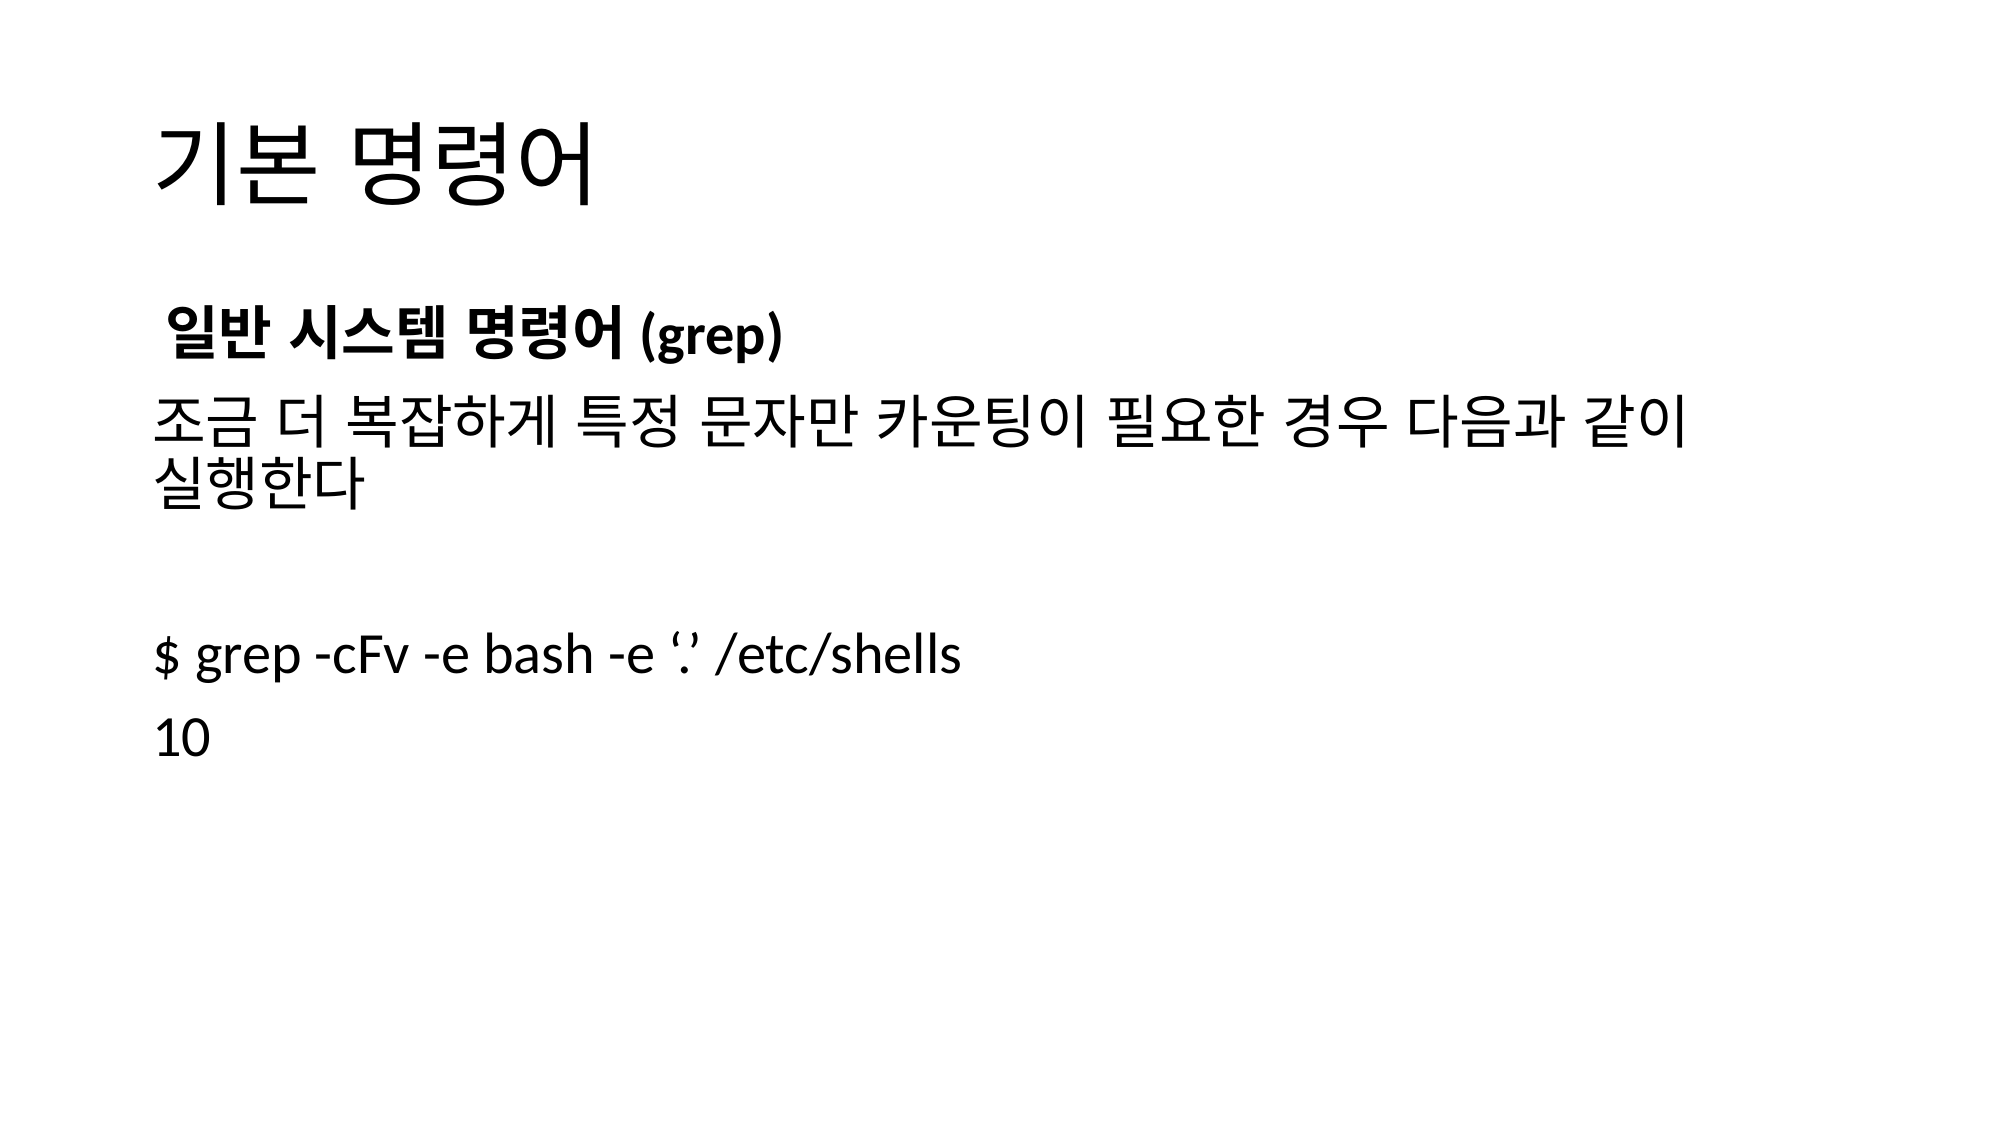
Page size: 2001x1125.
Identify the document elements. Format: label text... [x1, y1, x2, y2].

text_box 일반 시스템 명령어(grep) [150, 288, 800, 374]
list 조금 더 복잡하게 특정 문자만 카운팅이 필요한 경우 다음과 같이 실행한다 $ grep -cFv -e bash -e ‘.’ /etc/shells 10 [137, 385, 1863, 1014]
title 기본 명령어 [137, 59, 1863, 278]
